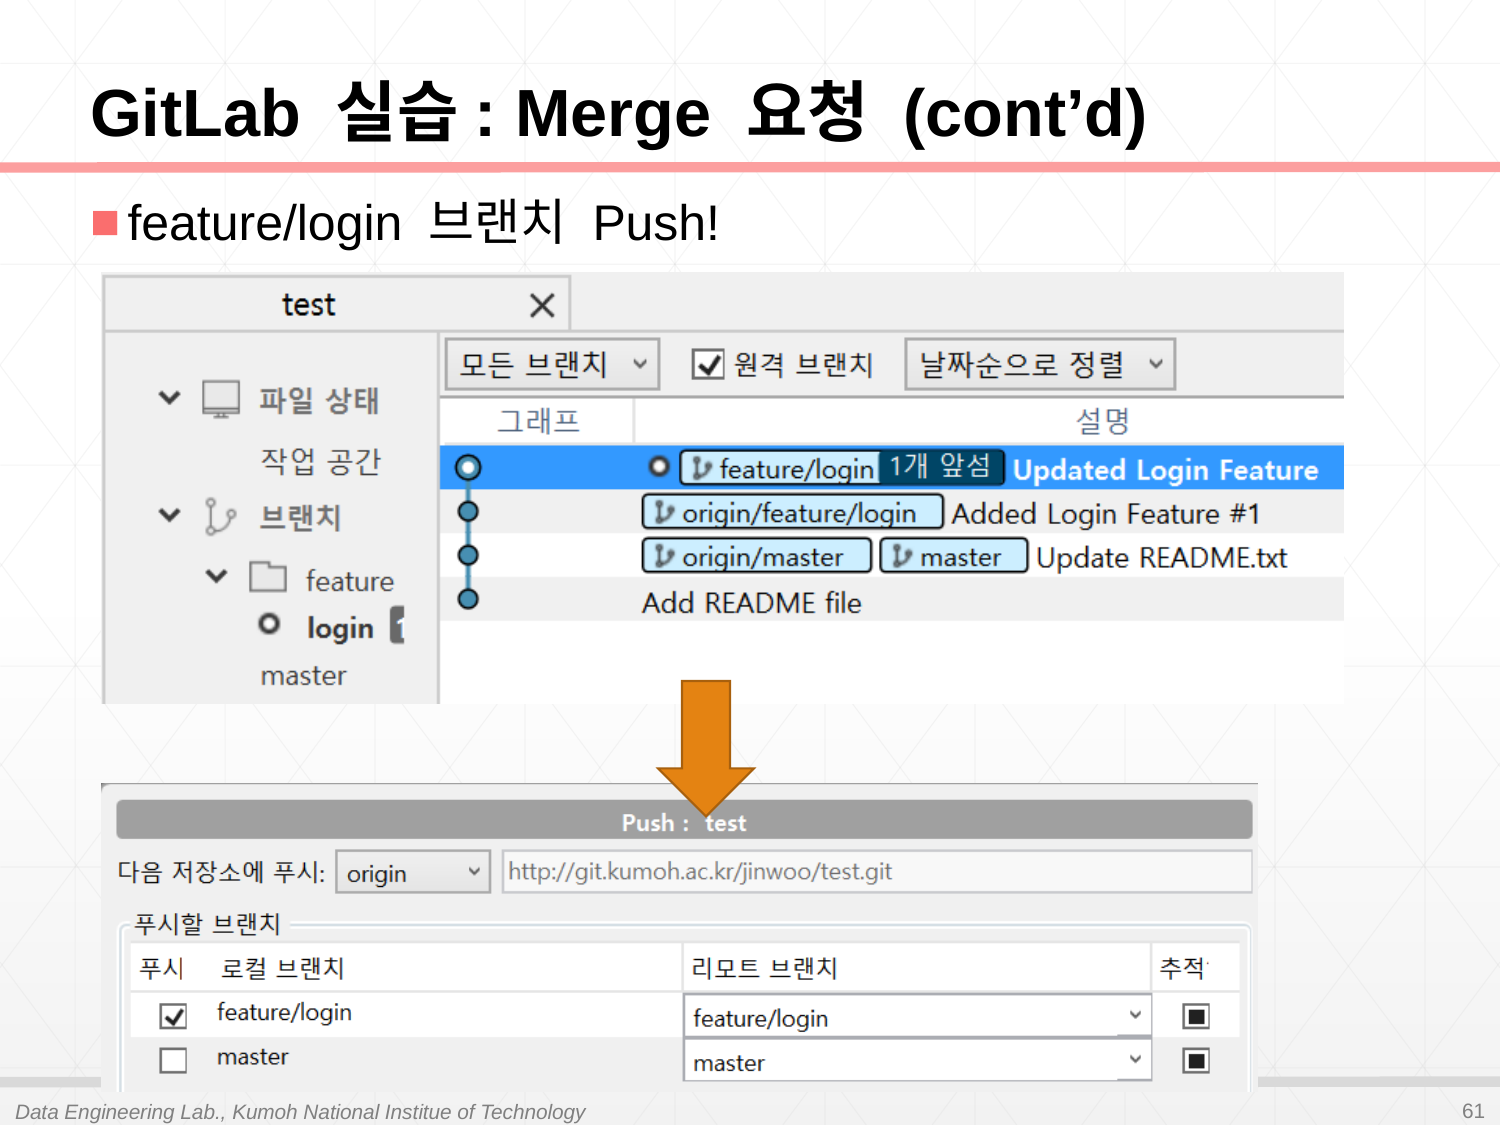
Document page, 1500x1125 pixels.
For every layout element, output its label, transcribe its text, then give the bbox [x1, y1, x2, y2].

text_box [655, 704, 757, 783]
footer Data Engineering Lab., Kumoh National Institue of Technology [0, 1093, 754, 1125]
title GitLab 실습: Merge 요청 (cont’d) [75, 0, 1426, 159]
list feature/login 브랜치 Push! [75, 190, 1426, 1064]
picture [100, 783, 1258, 1092]
picture [100, 272, 1344, 704]
slide_number 61 [1386, 1091, 1500, 1125]
